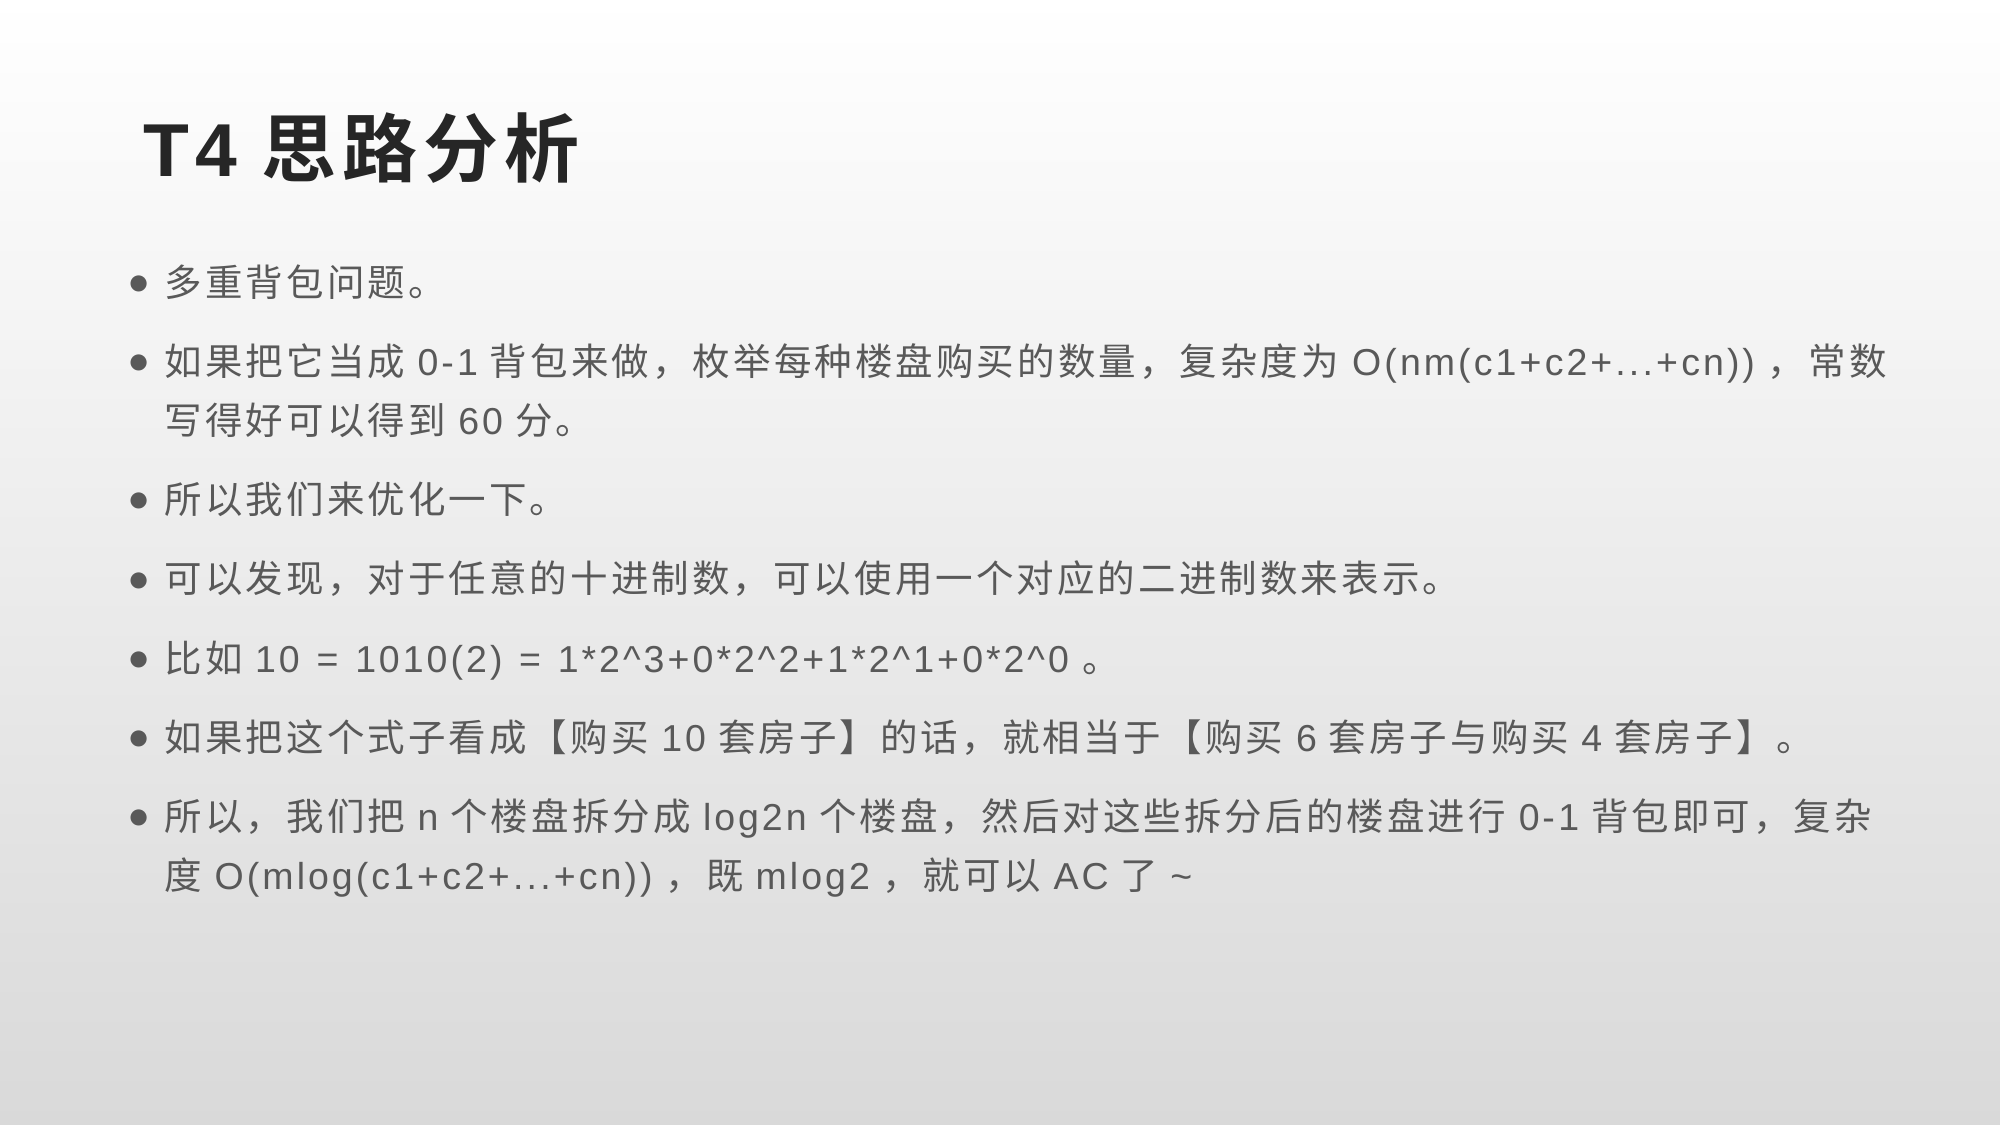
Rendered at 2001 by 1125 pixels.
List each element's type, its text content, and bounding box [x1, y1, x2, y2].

title T4思路分析 [128, 88, 1601, 205]
